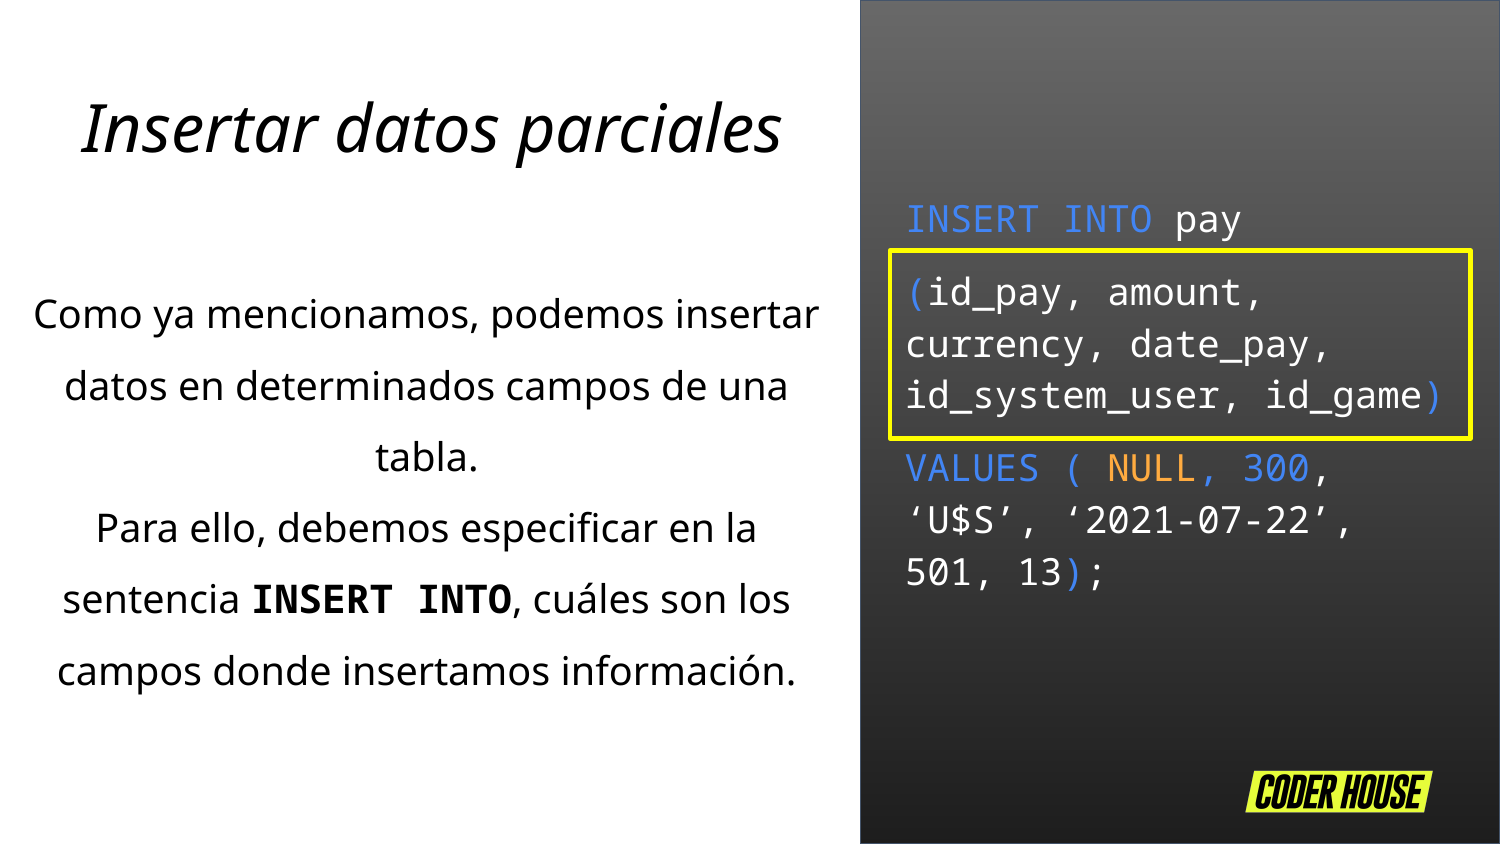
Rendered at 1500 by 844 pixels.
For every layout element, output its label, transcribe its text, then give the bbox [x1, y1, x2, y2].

text_box INSERT INTO pay (id_pay, amount, currency, date_pay, id_system_user, id_game) VALUES ( NULL, 300, ‘U$S’, ‘2021-07-22’, 501, 13); [889, 439, 1471, 608]
text_box [860, 0, 1500, 844]
text_box [889, 250, 1471, 439]
text_box INSERT INTO pay (id_pay, amount, currency, date_pay, id_system_user, id_game) VALUES ( NULL, 300, ‘U$S’, ‘2021-07-22’, 501, 13); [889, 173, 1471, 250]
text_box Insertar datos parciales [67, 71, 1002, 188]
text_box Como ya mencionamos, podemos insertar datos en determinados campos de una tabla. Para ello, debemos especificar en la sentencia INSERT INTO, cuáles son los campos donde insertamos información. [8, 250, 845, 619]
picture [1241, 764, 1437, 819]
